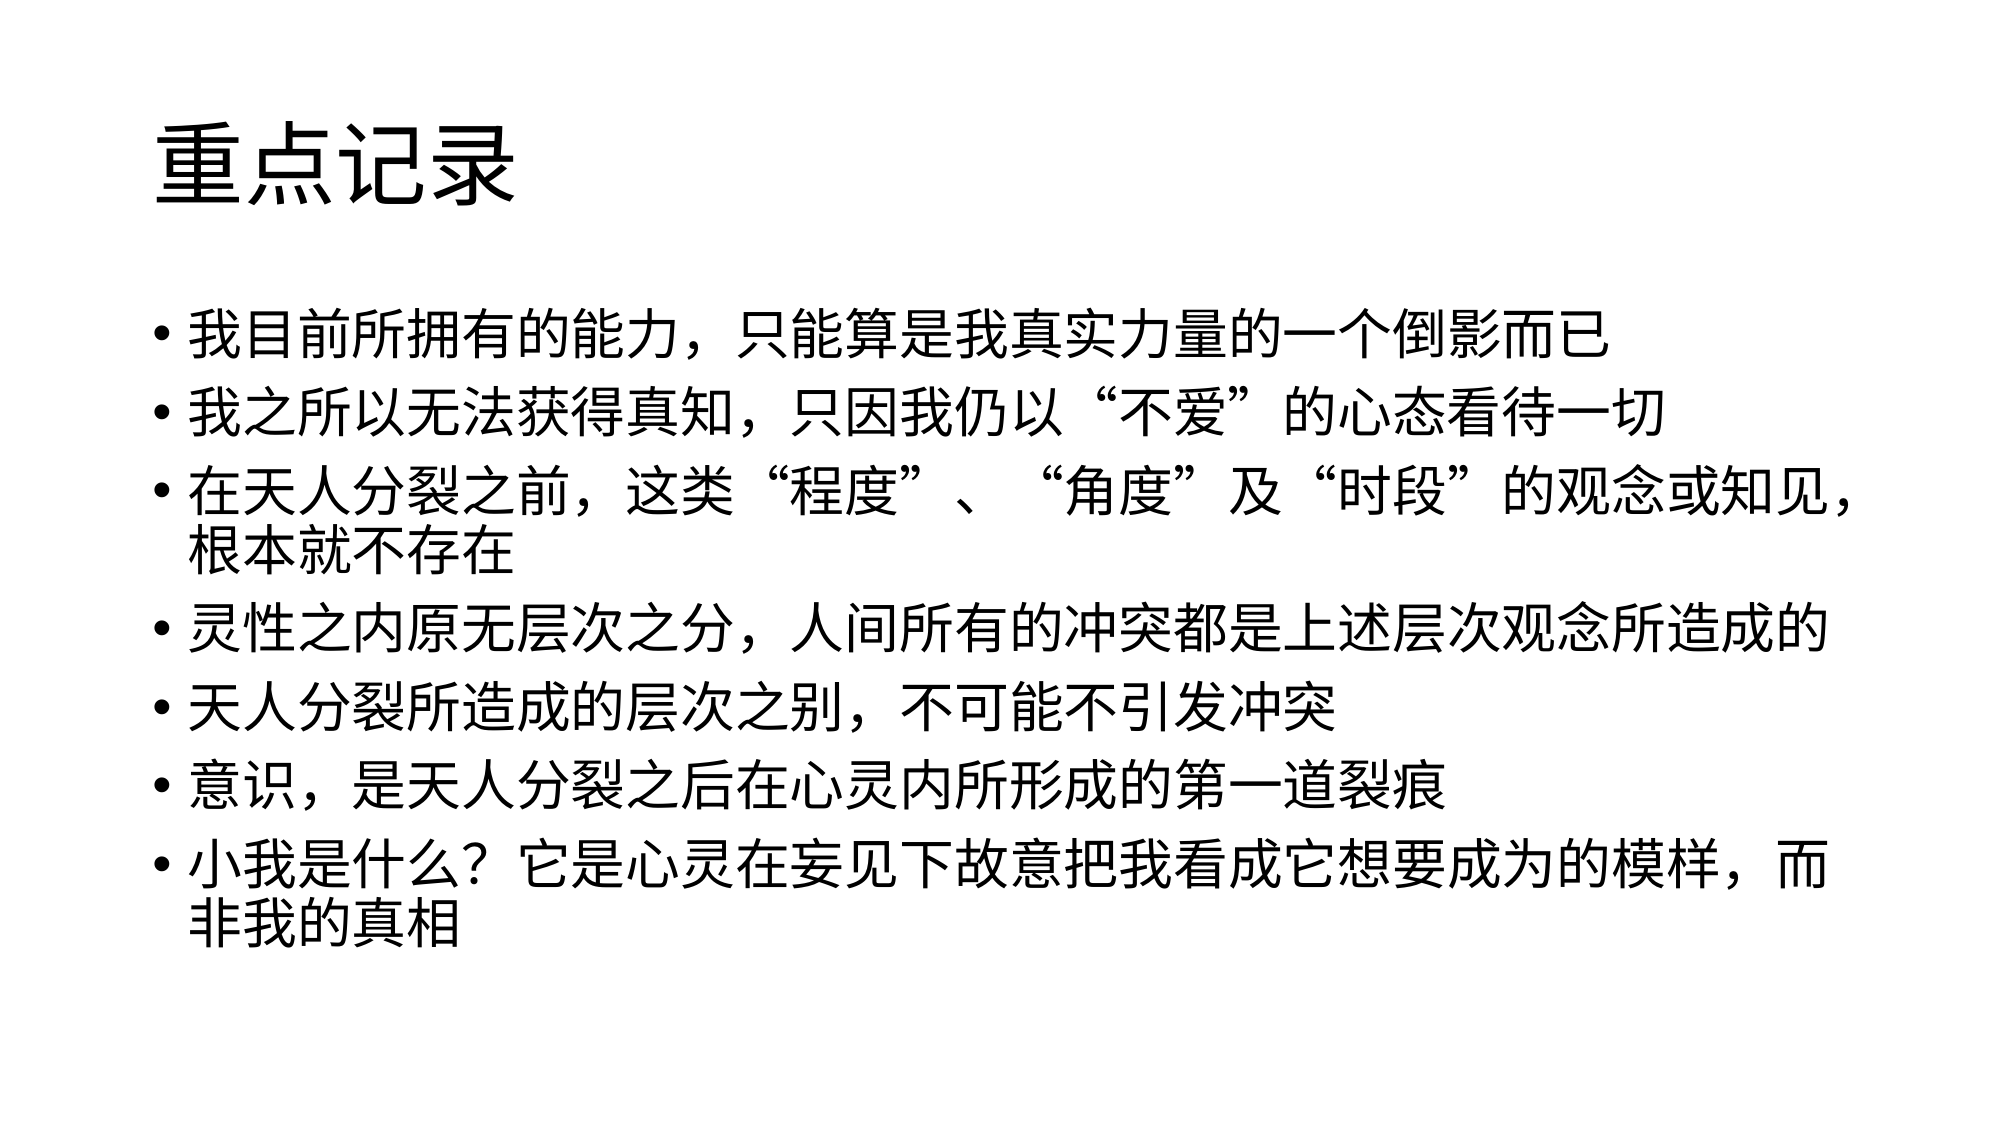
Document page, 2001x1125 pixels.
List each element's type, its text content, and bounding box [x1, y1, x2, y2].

title 重点记录 [137, 59, 1863, 278]
list 我目前所拥有的能力，只能算是我真实力量的一个倒影而已 我之所以无法获得真知，只因我仍以“不爱”的心态看待一切 在天人分裂之前，这类“程度”、“角度”及“时段”的观念或知见，根本就不存在 灵性之内原无层次之分，人间所有的冲突都是上述层次观念所造成的 天人分裂所造成的层次之别，不可能不引发冲突 意识，是天人分裂之后在心灵内所形成的第一道裂痕 小我是什么？它是心灵在妄见下故意把我看成它想要成为的模样，而非我的真相 [137, 299, 1863, 1014]
